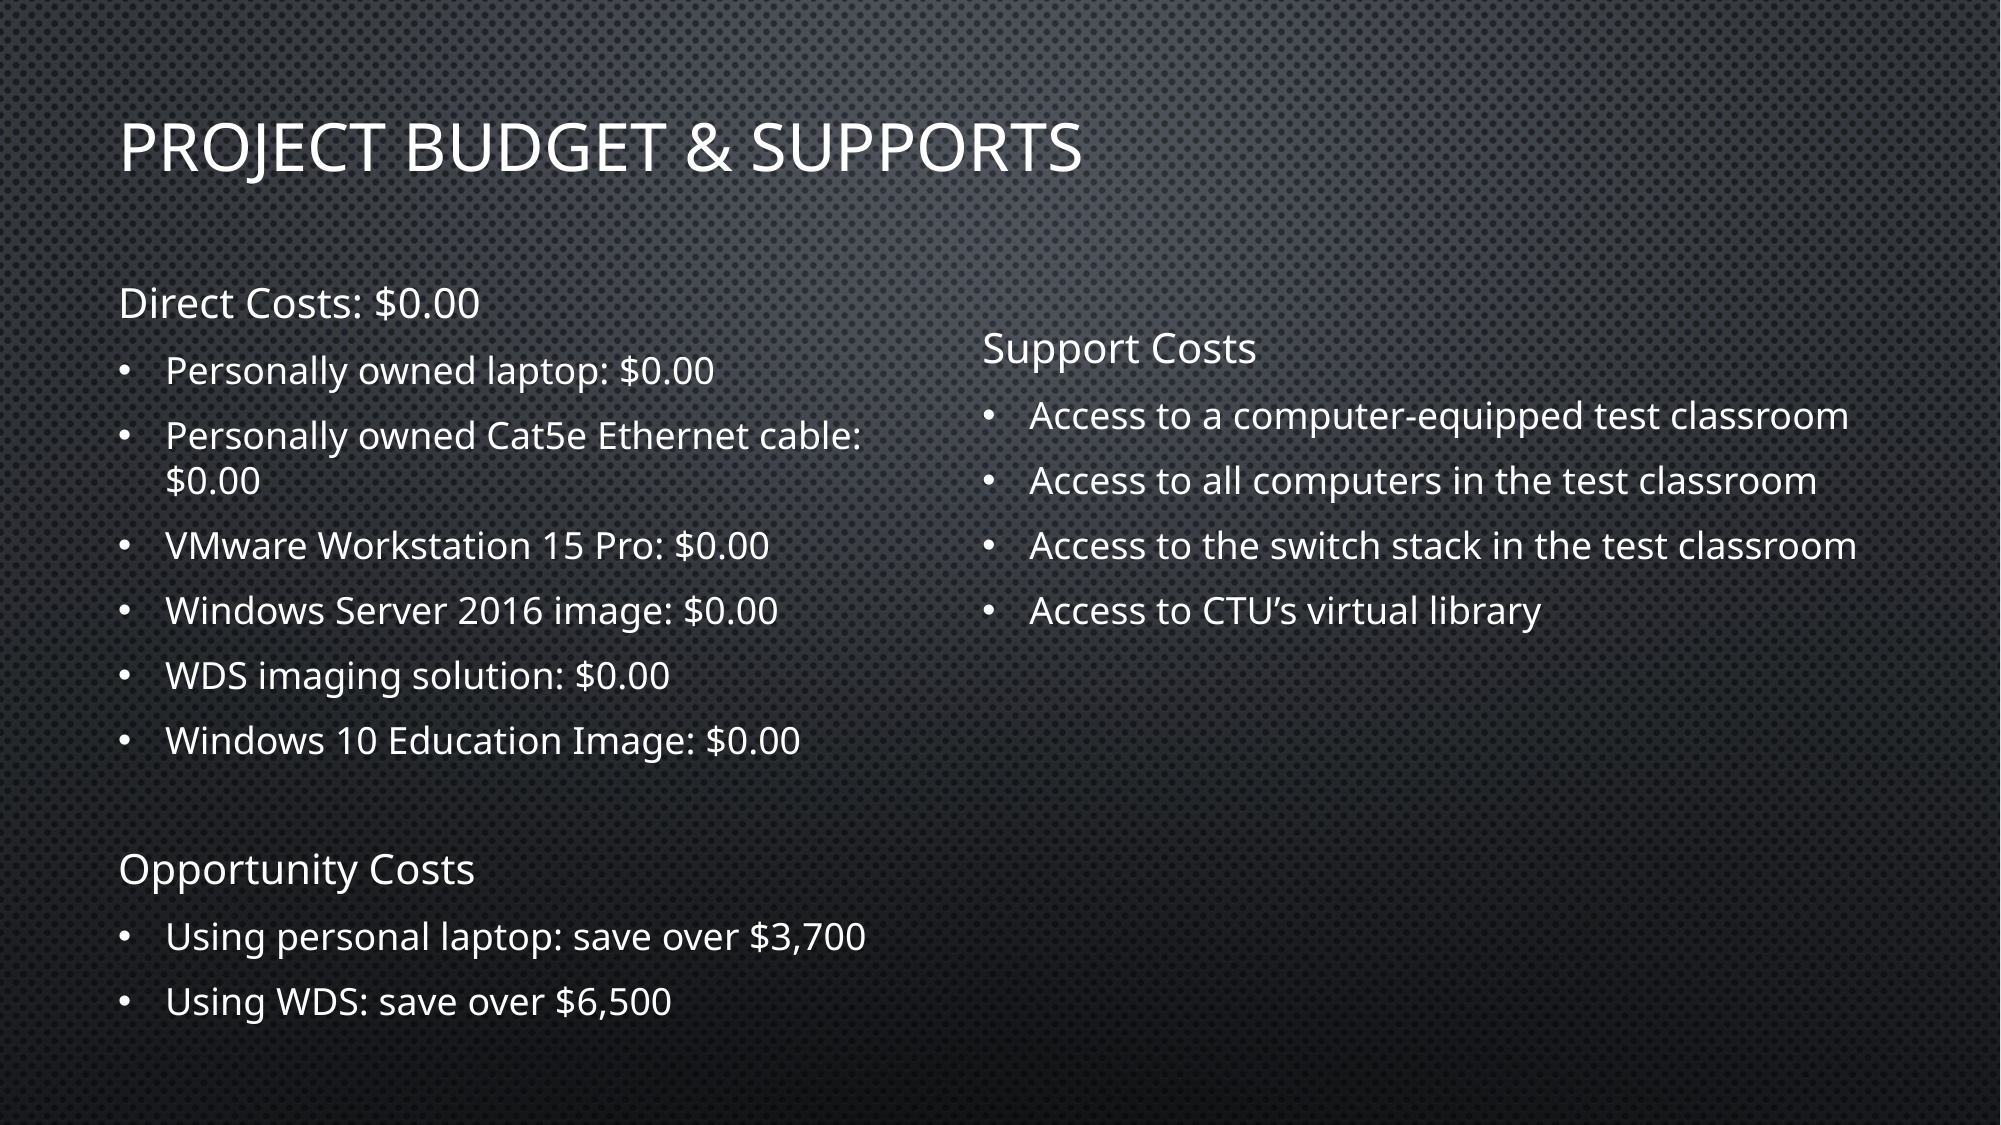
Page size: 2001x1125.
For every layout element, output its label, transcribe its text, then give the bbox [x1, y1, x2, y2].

list Direct Costs: $0.00 Personally owned laptop: $0.00 Personally owned Cat5e Ethernet cable: $0.00 VMware Workstation 15 Pro: $0.00 Windows Server 2016 image: $0.00 WDS imaging solution: $0.00 Windows 10 Education Image: $0.00 [103, 263, 904, 776]
text_box Opportunity Costs Using personal laptop: save over $3,700 Using WDS: save over $6,500 [103, 828, 1012, 1037]
title Project budget & supports [103, 54, 1729, 235]
list Support Costs Access to a computer-equipped test classroom Access to all computers in the test classroom Access to the switch stack in the test classroom Access to CTU’s virtual library [967, 263, 1897, 691]
